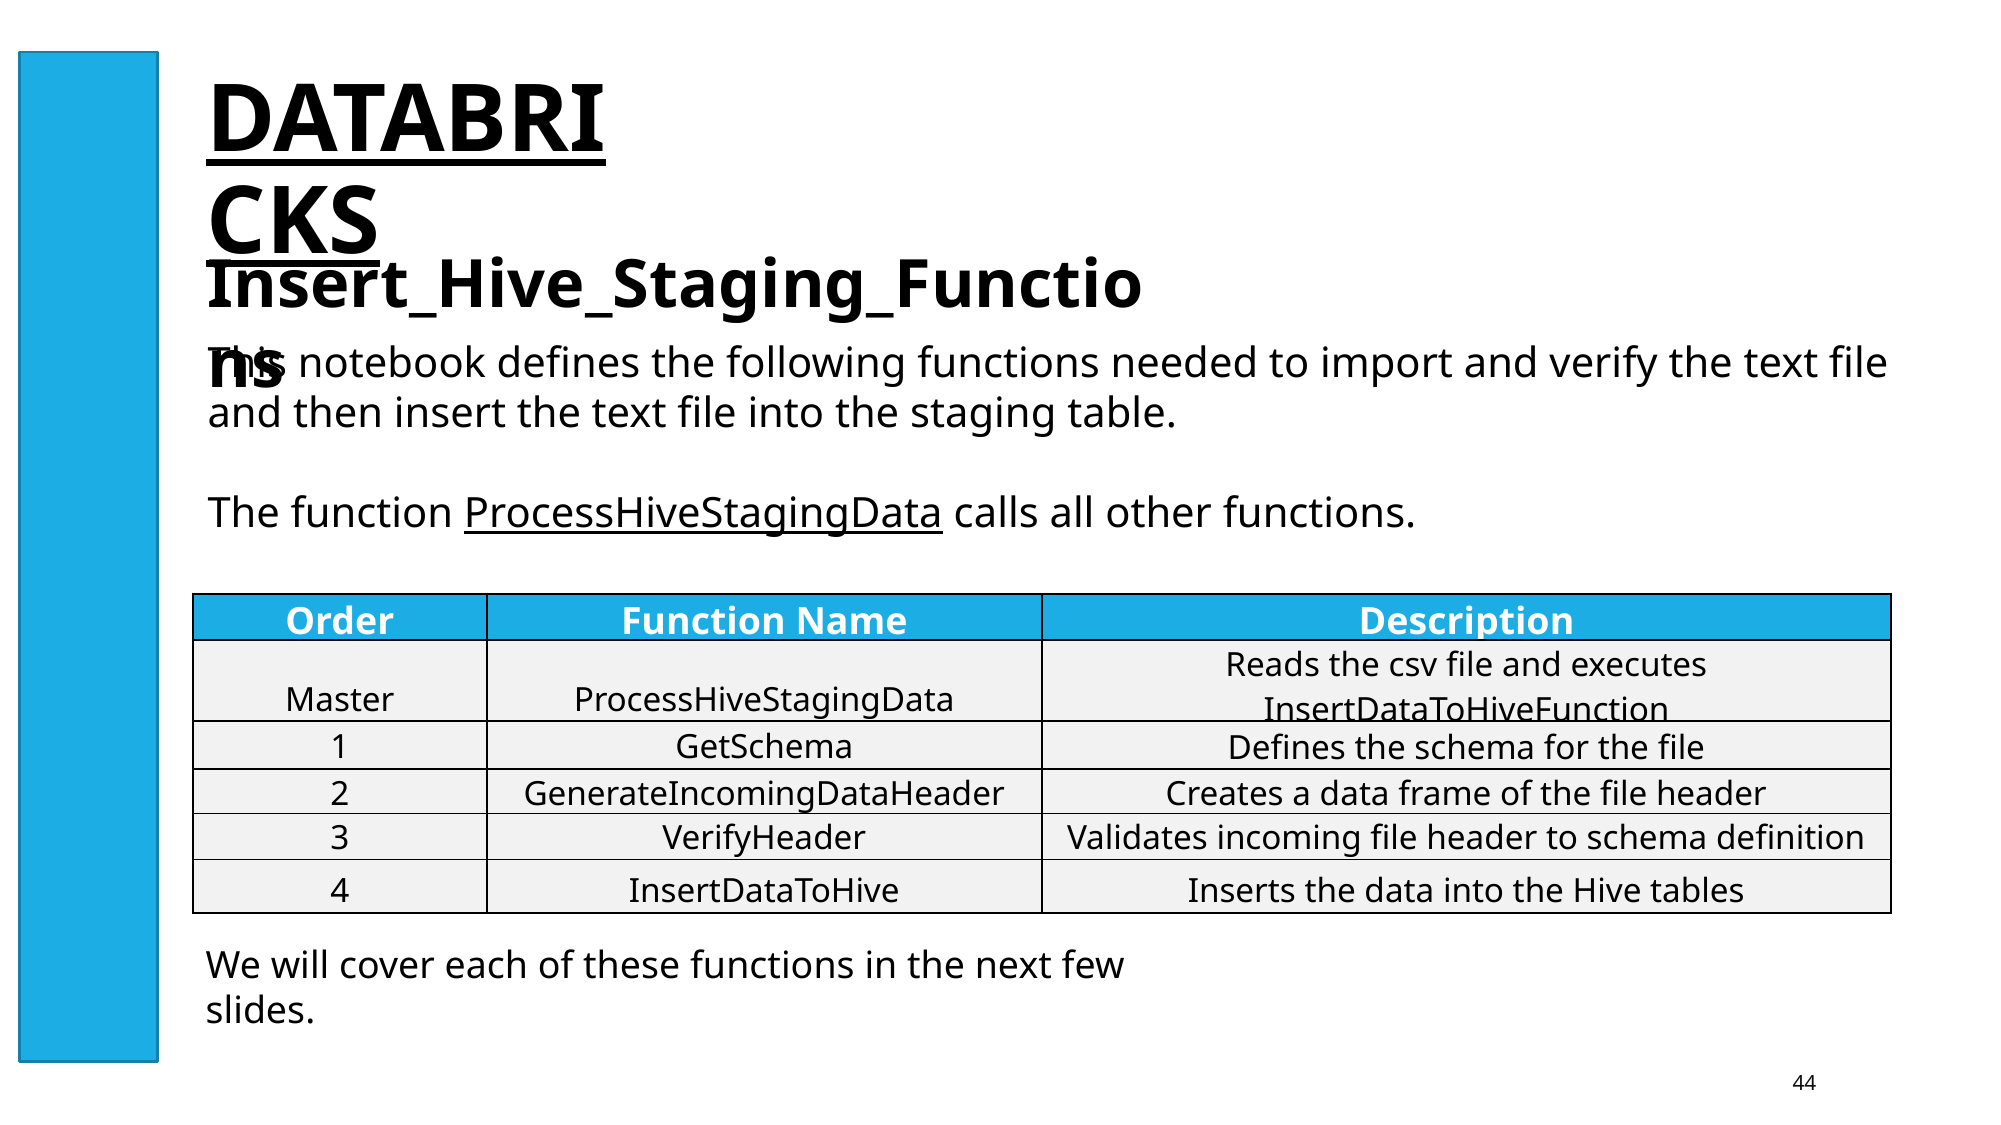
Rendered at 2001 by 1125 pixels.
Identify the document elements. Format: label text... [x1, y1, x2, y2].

table_cell Validates incoming file header to schema definition [1043, 814, 1890, 859]
table_cell Master [194, 641, 486, 720]
text_box [18, 51, 159, 1063]
table_cell GenerateIncomingDataHeader [488, 770, 1041, 813]
text_box Insert_Hive_Staging_Functions [192, 232, 1193, 408]
table_cell 4 [194, 860, 486, 912]
table_cell Inserts the data into the Hive tables [1043, 860, 1890, 912]
table_header Description [1043, 595, 1890, 639]
table_cell VerifyHeader [488, 814, 1041, 859]
table_cell 2 [194, 770, 486, 813]
text_box This notebook defines the following functions needed to import and verify the text file and then insert the text file into the staging table. The function ProcessHiveStagingData calls all other functions. [192, 328, 1938, 544]
table_cell Creates a data frame of the file header [1043, 770, 1890, 813]
slide_number 44 [1777, 1061, 1938, 1107]
table_cell ProcessHiveStagingData [488, 641, 1041, 720]
table_cell InsertDataToHive [488, 860, 1041, 912]
table_cell Defines the schema for the file [1043, 722, 1890, 768]
table_cell Reads the csv file and executes InsertDataToHiveFunction [1043, 641, 1890, 720]
text_box We will cover each of these functions in the next few slides. [190, 933, 1195, 1039]
table_cell GetSchema [488, 722, 1041, 768]
text_box DATABRICKS [191, 63, 666, 281]
table_header Order [194, 595, 486, 639]
table_cell 1 [194, 722, 486, 768]
table_header Function Name [488, 595, 1041, 639]
table_cell 3 [194, 814, 486, 859]
